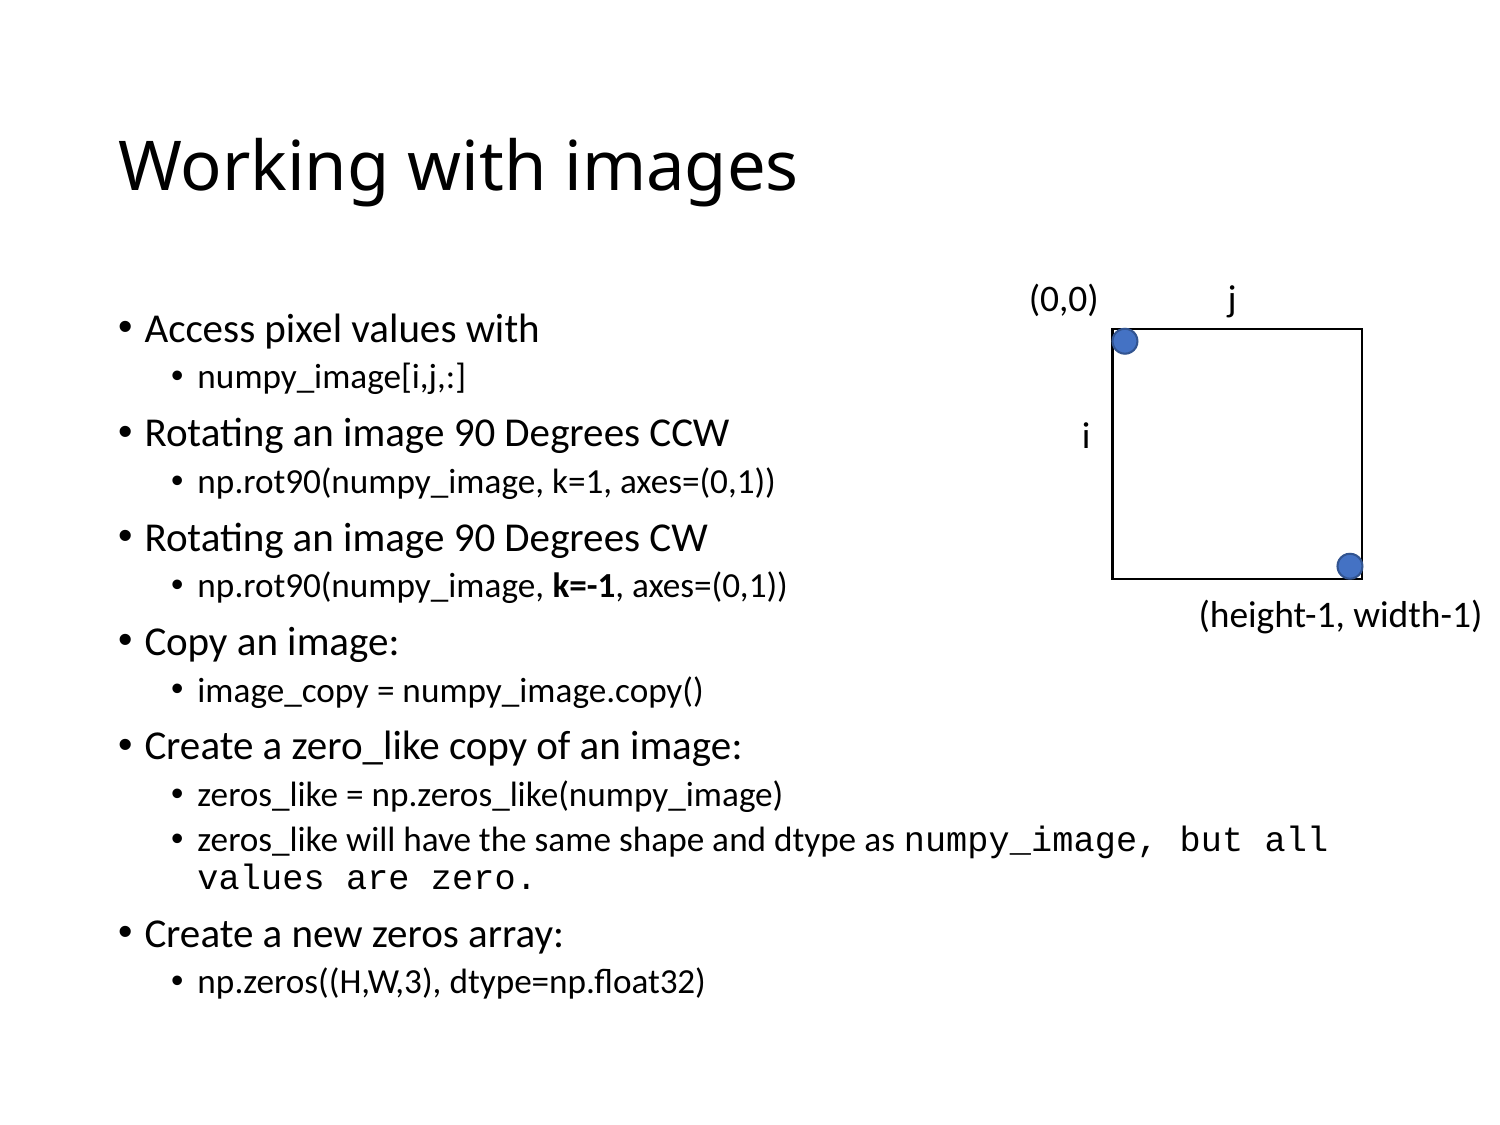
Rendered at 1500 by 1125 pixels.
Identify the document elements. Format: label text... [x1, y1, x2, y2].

text_box i [1067, 403, 1106, 464]
text_box [1111, 328, 1363, 580]
text_box j [1212, 266, 1252, 326]
text_box [1111, 327, 1139, 355]
text_box (0,0) [1014, 266, 1114, 326]
title Working with images [103, 59, 1397, 278]
list Access pixel values with numpy_image[i,j,:] Rotating an image 90 Degrees CCW np.rot90(numpy_image, k=1, axes=(0,1)) Rotating an image 90 Degrees CW np.rot90(numpy_image, k=-1, axes=(0,1)) Copy an image: image_copy = numpy_image.copy() Create a zero_like copy of an image: zeros_like = np.zeros_like(numpy_image) zeros_like will have the same shape and dtype as numpy_image, but all values are zero. Create a new zeros array: np.zeros((H,W,3), dtype=np.float32) [103, 299, 1397, 1014]
text_box (height-1, width-1) [1183, 583, 1498, 643]
text_box [1336, 552, 1364, 580]
